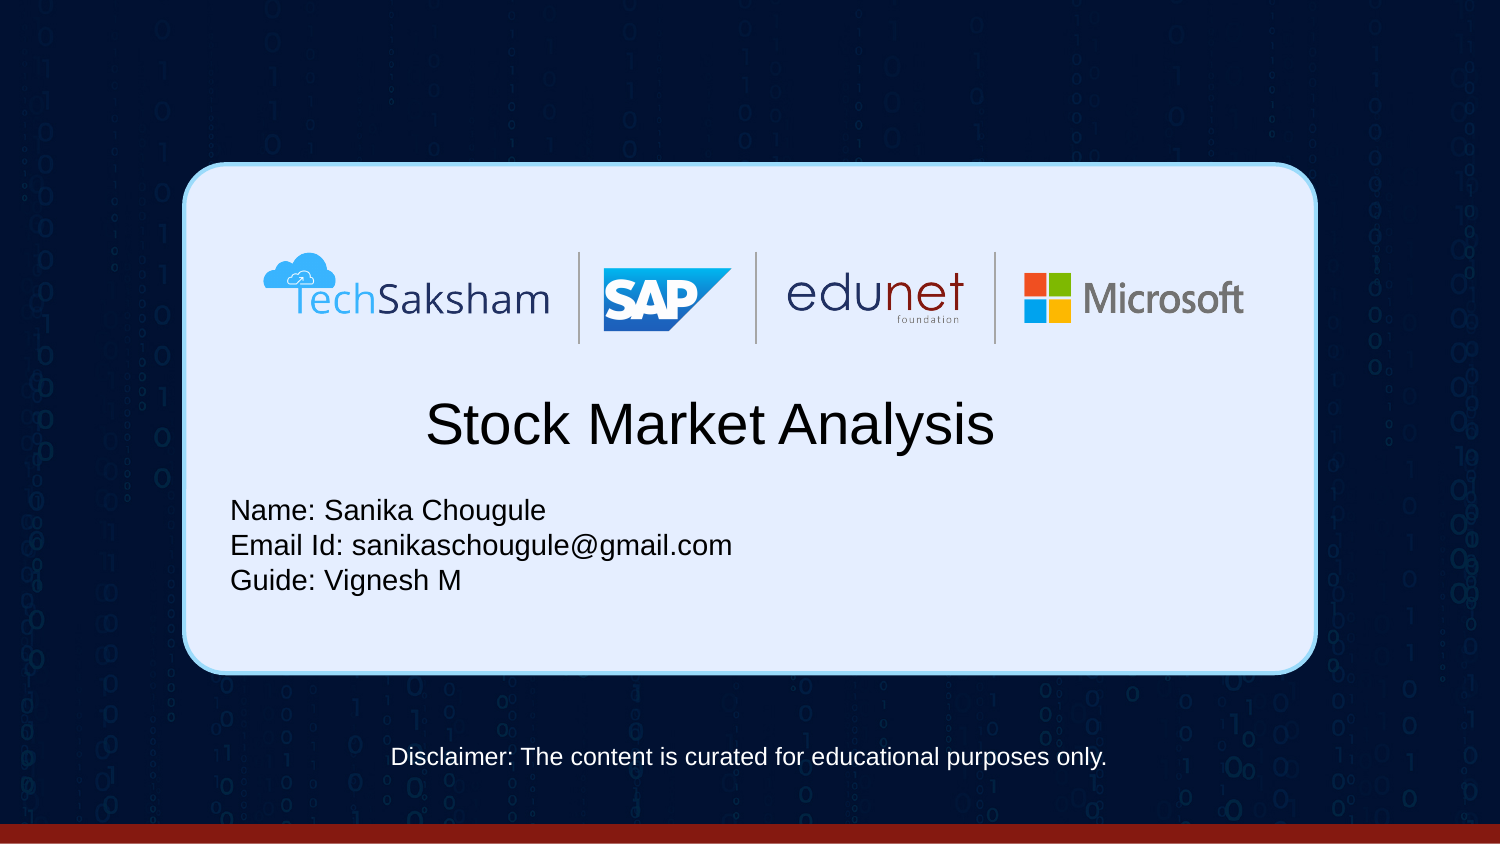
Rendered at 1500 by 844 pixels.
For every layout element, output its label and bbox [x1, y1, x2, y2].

picture [0, 0, 1500, 824]
text_box [256, 244, 1250, 345]
